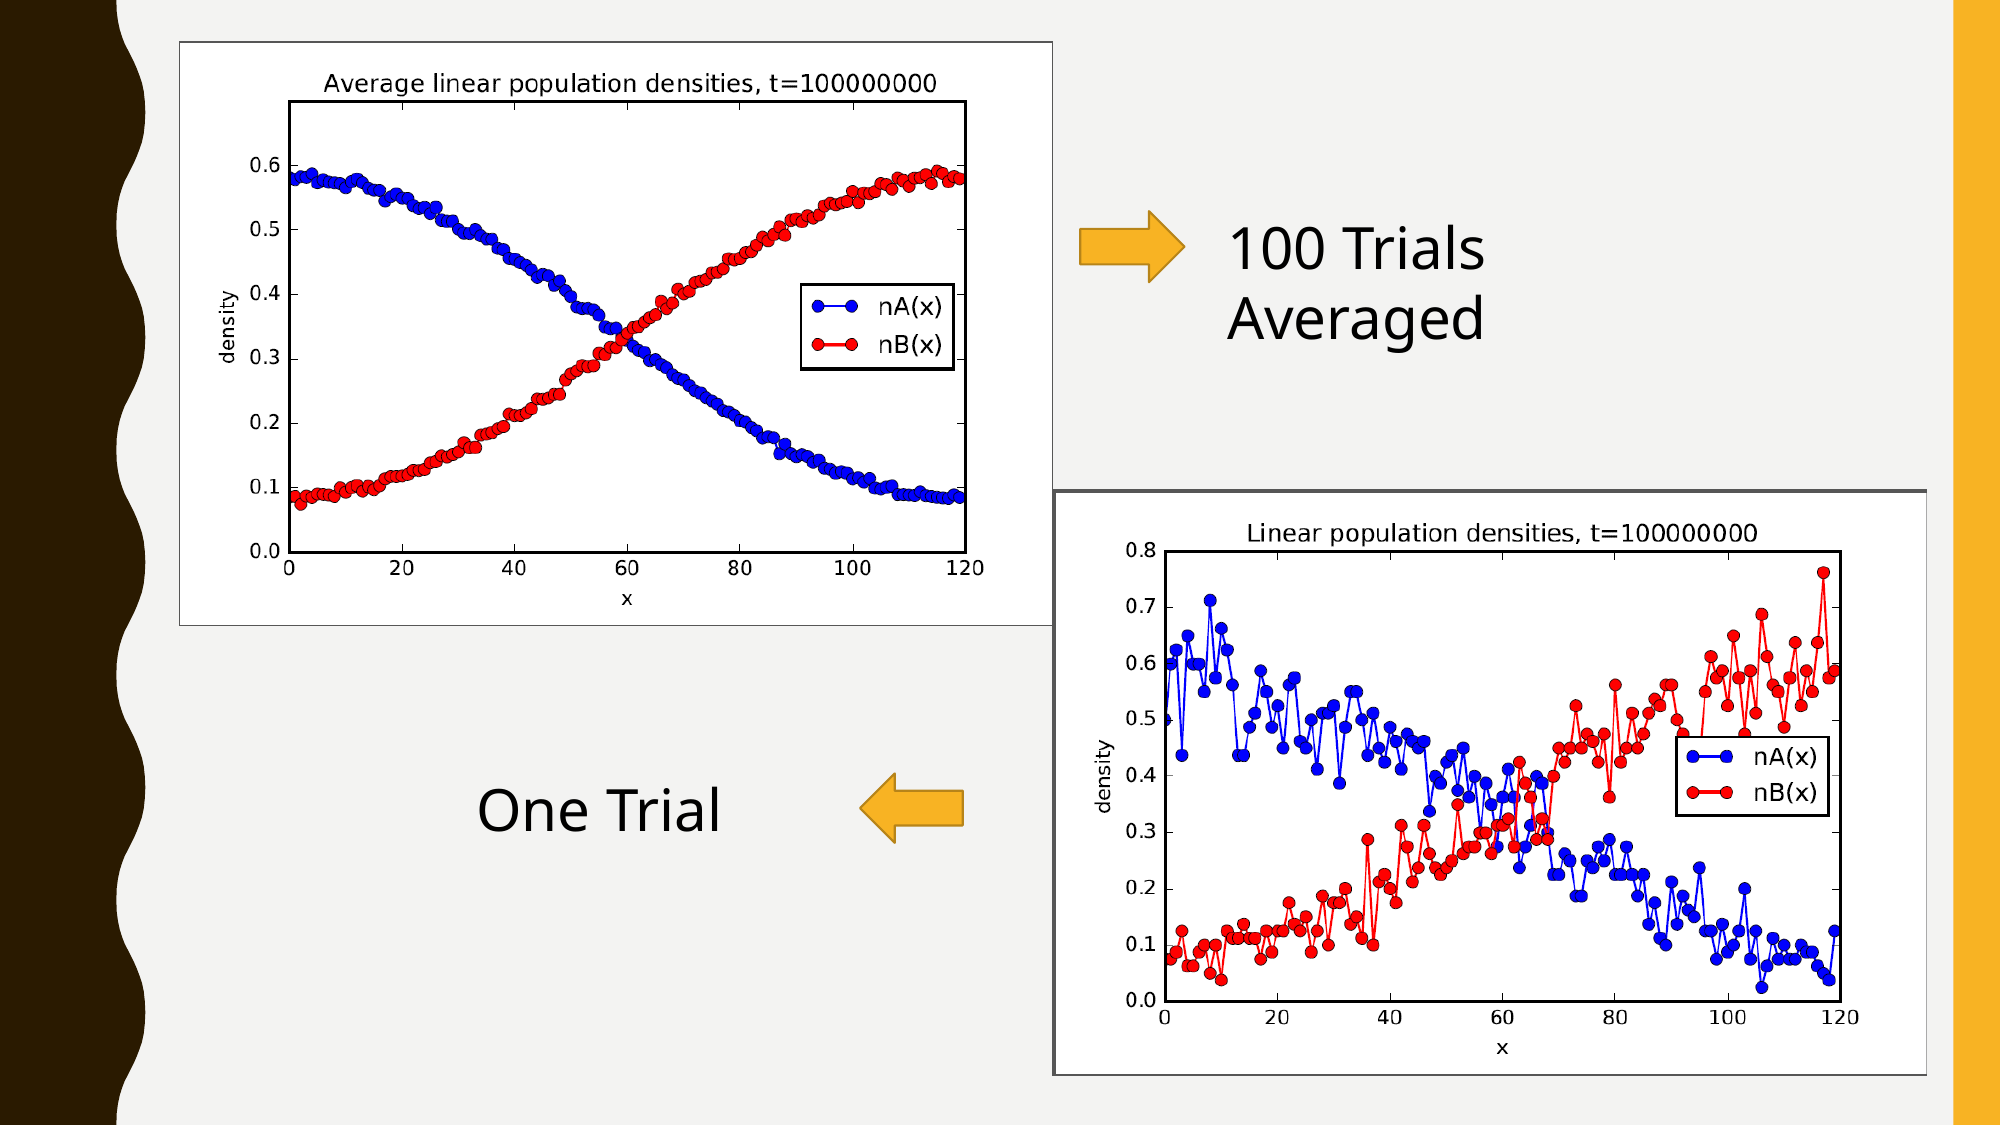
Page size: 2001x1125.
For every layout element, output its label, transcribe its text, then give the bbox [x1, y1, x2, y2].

text_box [1079, 210, 1186, 284]
picture [179, 41, 1927, 1077]
text_box One Trial [461, 765, 771, 850]
text_box 100 Trials Averaged [1212, 203, 1767, 359]
text_box [859, 772, 964, 844]
